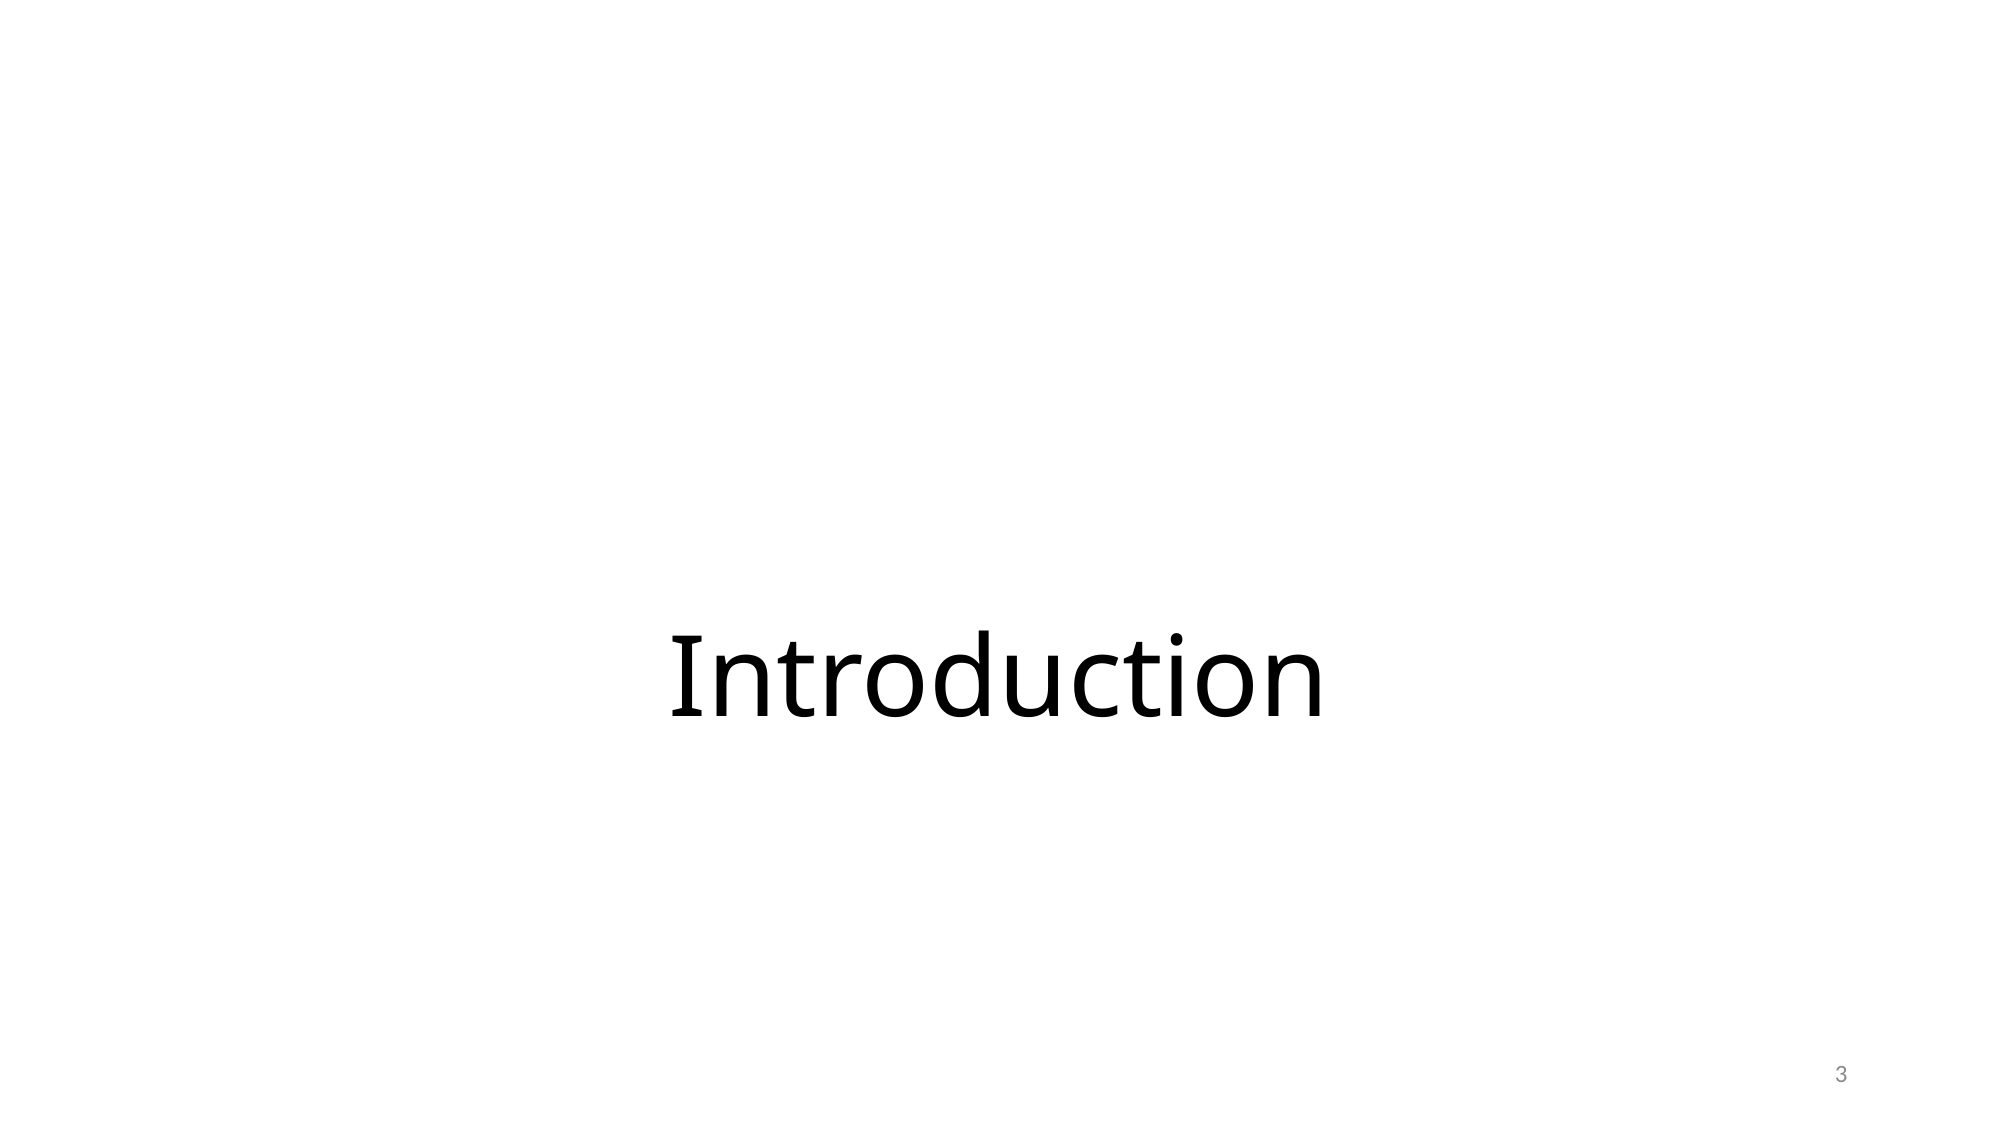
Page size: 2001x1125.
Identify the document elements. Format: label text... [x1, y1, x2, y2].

title Introduction [136, 280, 1862, 749]
slide_number 3 [1412, 1042, 1863, 1103]
